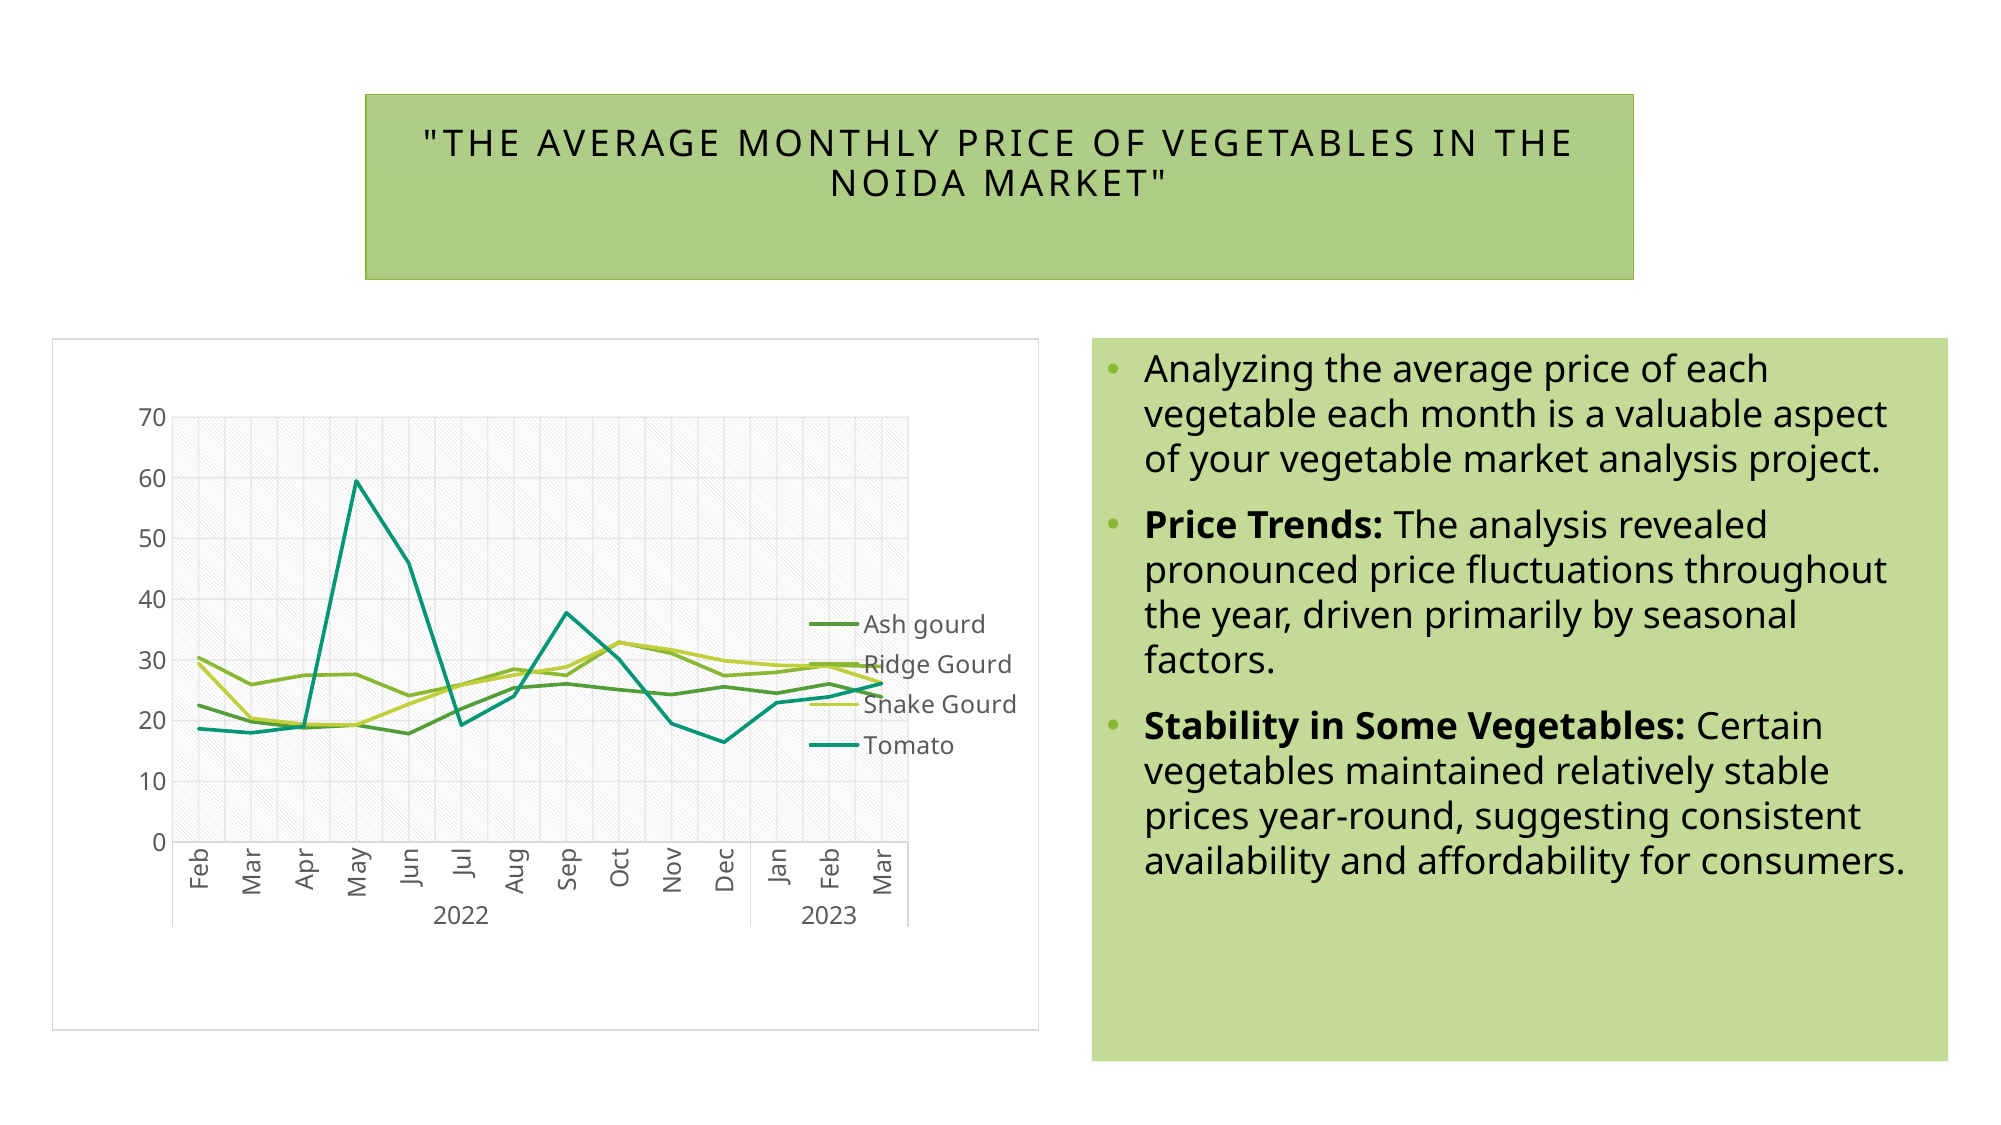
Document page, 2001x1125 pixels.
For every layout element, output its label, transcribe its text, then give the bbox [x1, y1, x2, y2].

chart [51, 337, 1040, 1031]
list Analyzing the average price of each vegetable each month is a valuable aspect of your vegetable market analysis project. Price Trends: The analysis revealed pronounced price fluctuations throughout the year, driven primarily by seasonal factors. Stability in Some Vegetables: Certain vegetables maintained relatively stable prices year-round, suggesting consistent availability and affordability for consumers. [1091, 337, 1949, 1062]
title "THE AVERAGE MONTHLY PRICE OF VEGETABLES IN THE NOIDA MARKET" [365, 94, 1634, 280]
